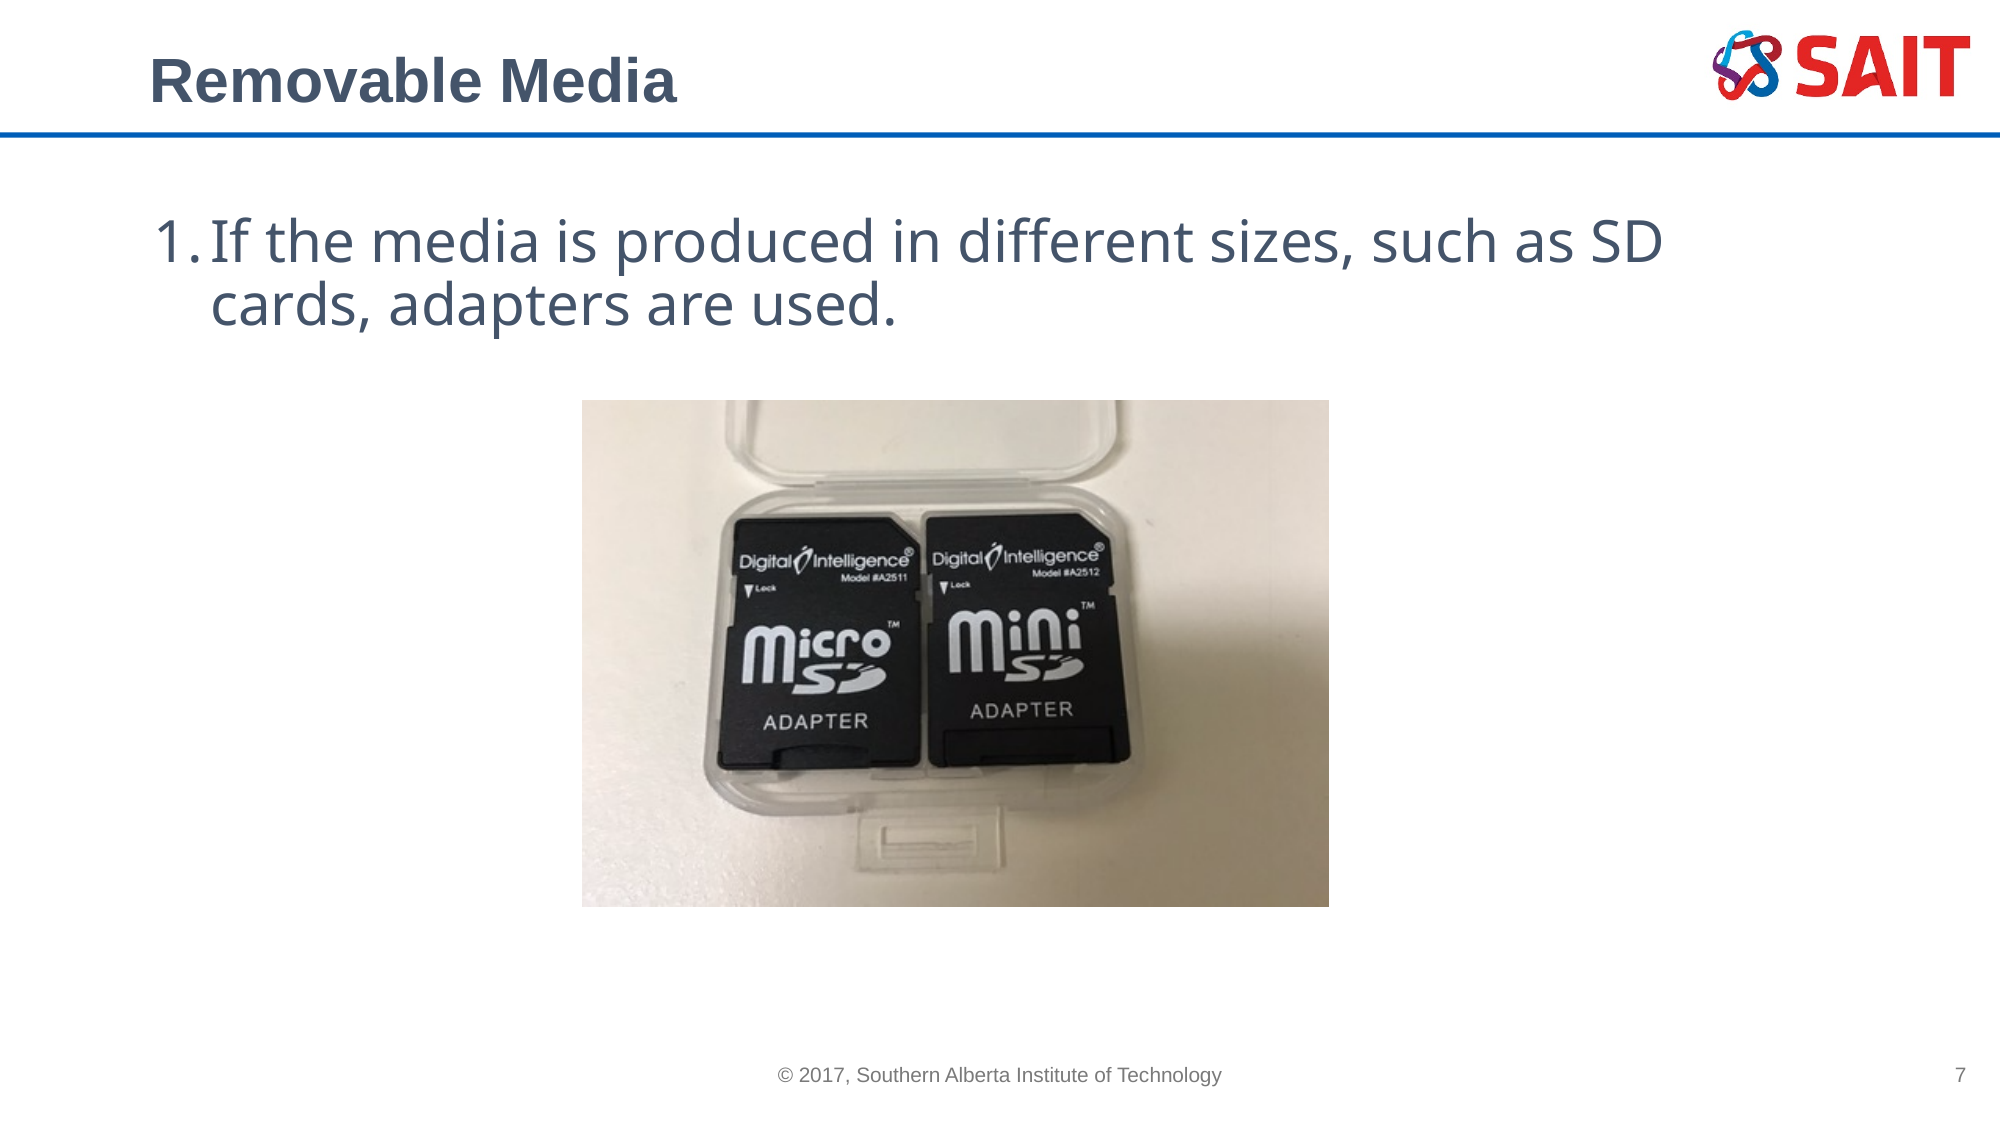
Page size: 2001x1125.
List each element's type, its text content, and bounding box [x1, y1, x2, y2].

picture [1682, 0, 2000, 130]
list If the media is produced in different sizes, such as SD cards, adapters are used. [138, 204, 1854, 1020]
title Removable Media [134, 25, 1600, 138]
picture [582, 400, 1329, 907]
